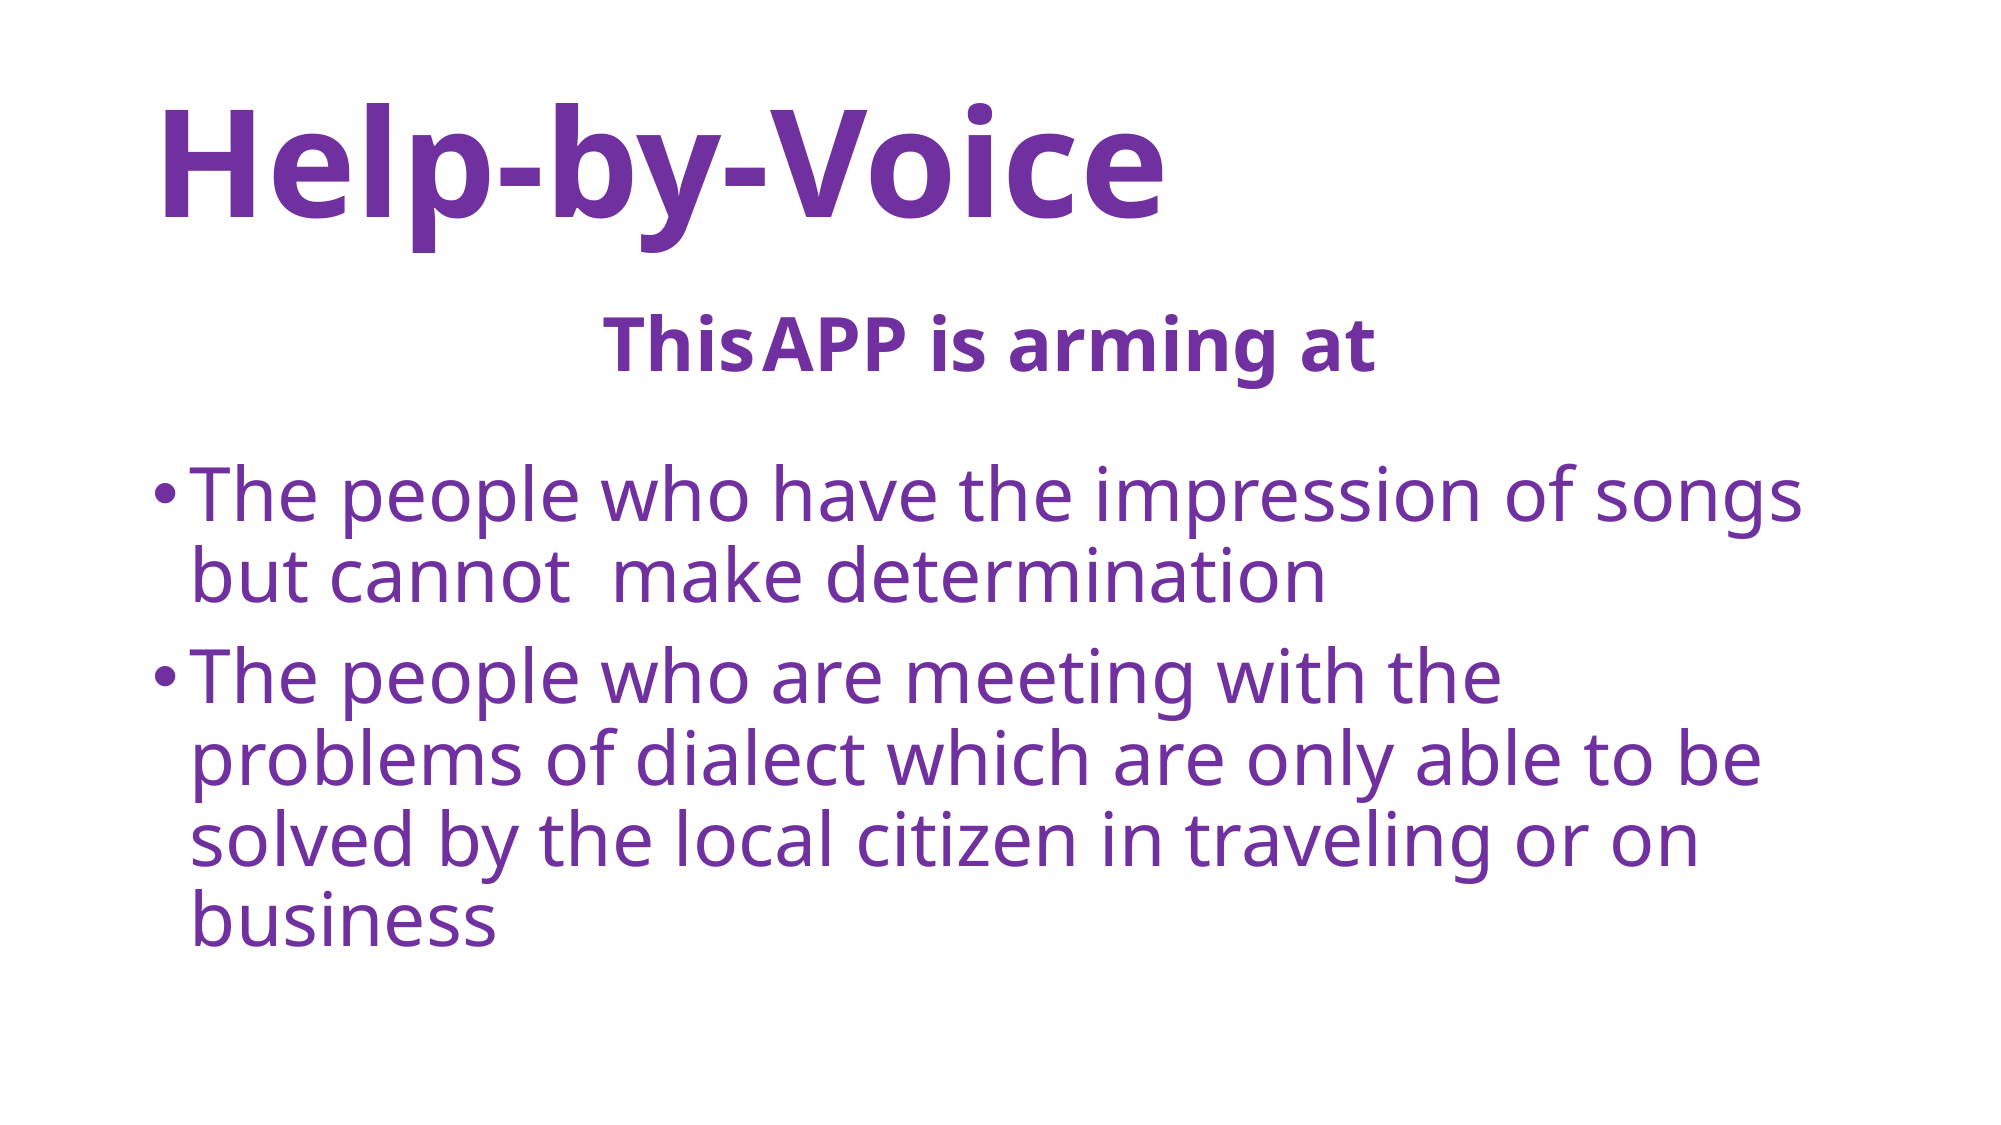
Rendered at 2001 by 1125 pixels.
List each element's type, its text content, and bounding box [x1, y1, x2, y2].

list This APP is arming at The people who have the impression of songs but cannot make determination The people who are meeting with the problems of dialect which are only able to be solved by the local citizen in traveling or on business [137, 299, 1863, 1014]
title Help-by-Voice [137, 59, 1863, 278]
